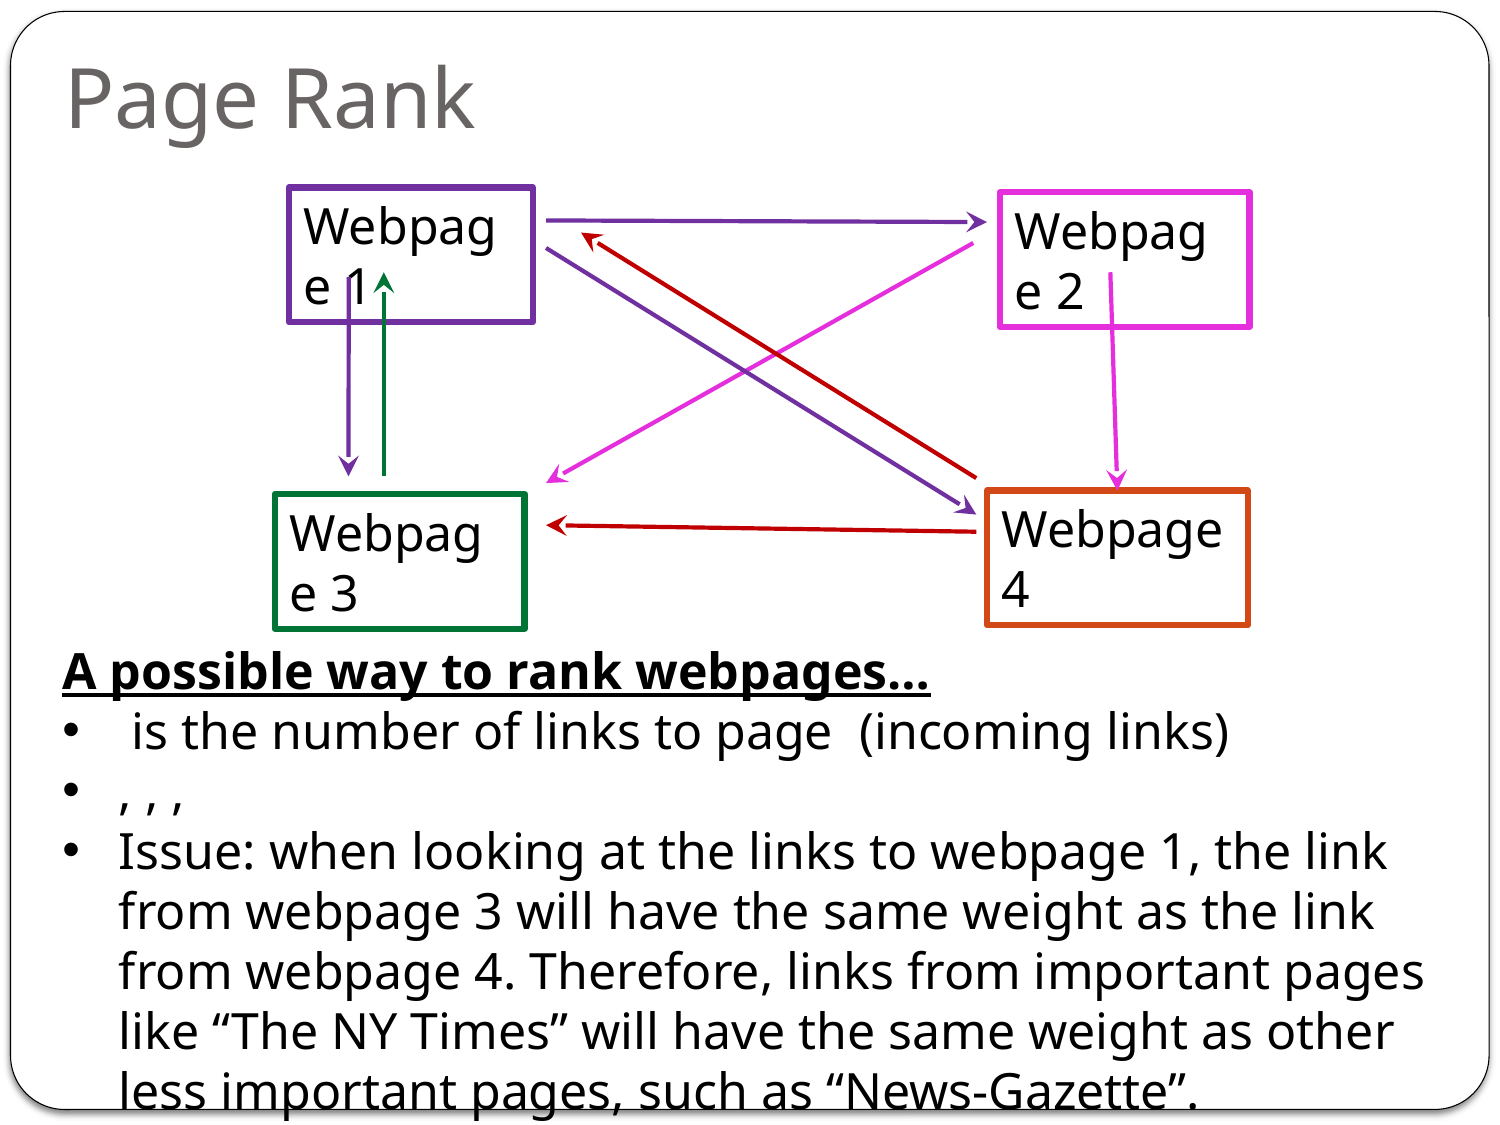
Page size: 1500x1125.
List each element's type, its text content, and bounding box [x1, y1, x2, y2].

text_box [274, 187, 1250, 564]
text_box Page Rank [50, 37, 1393, 153]
